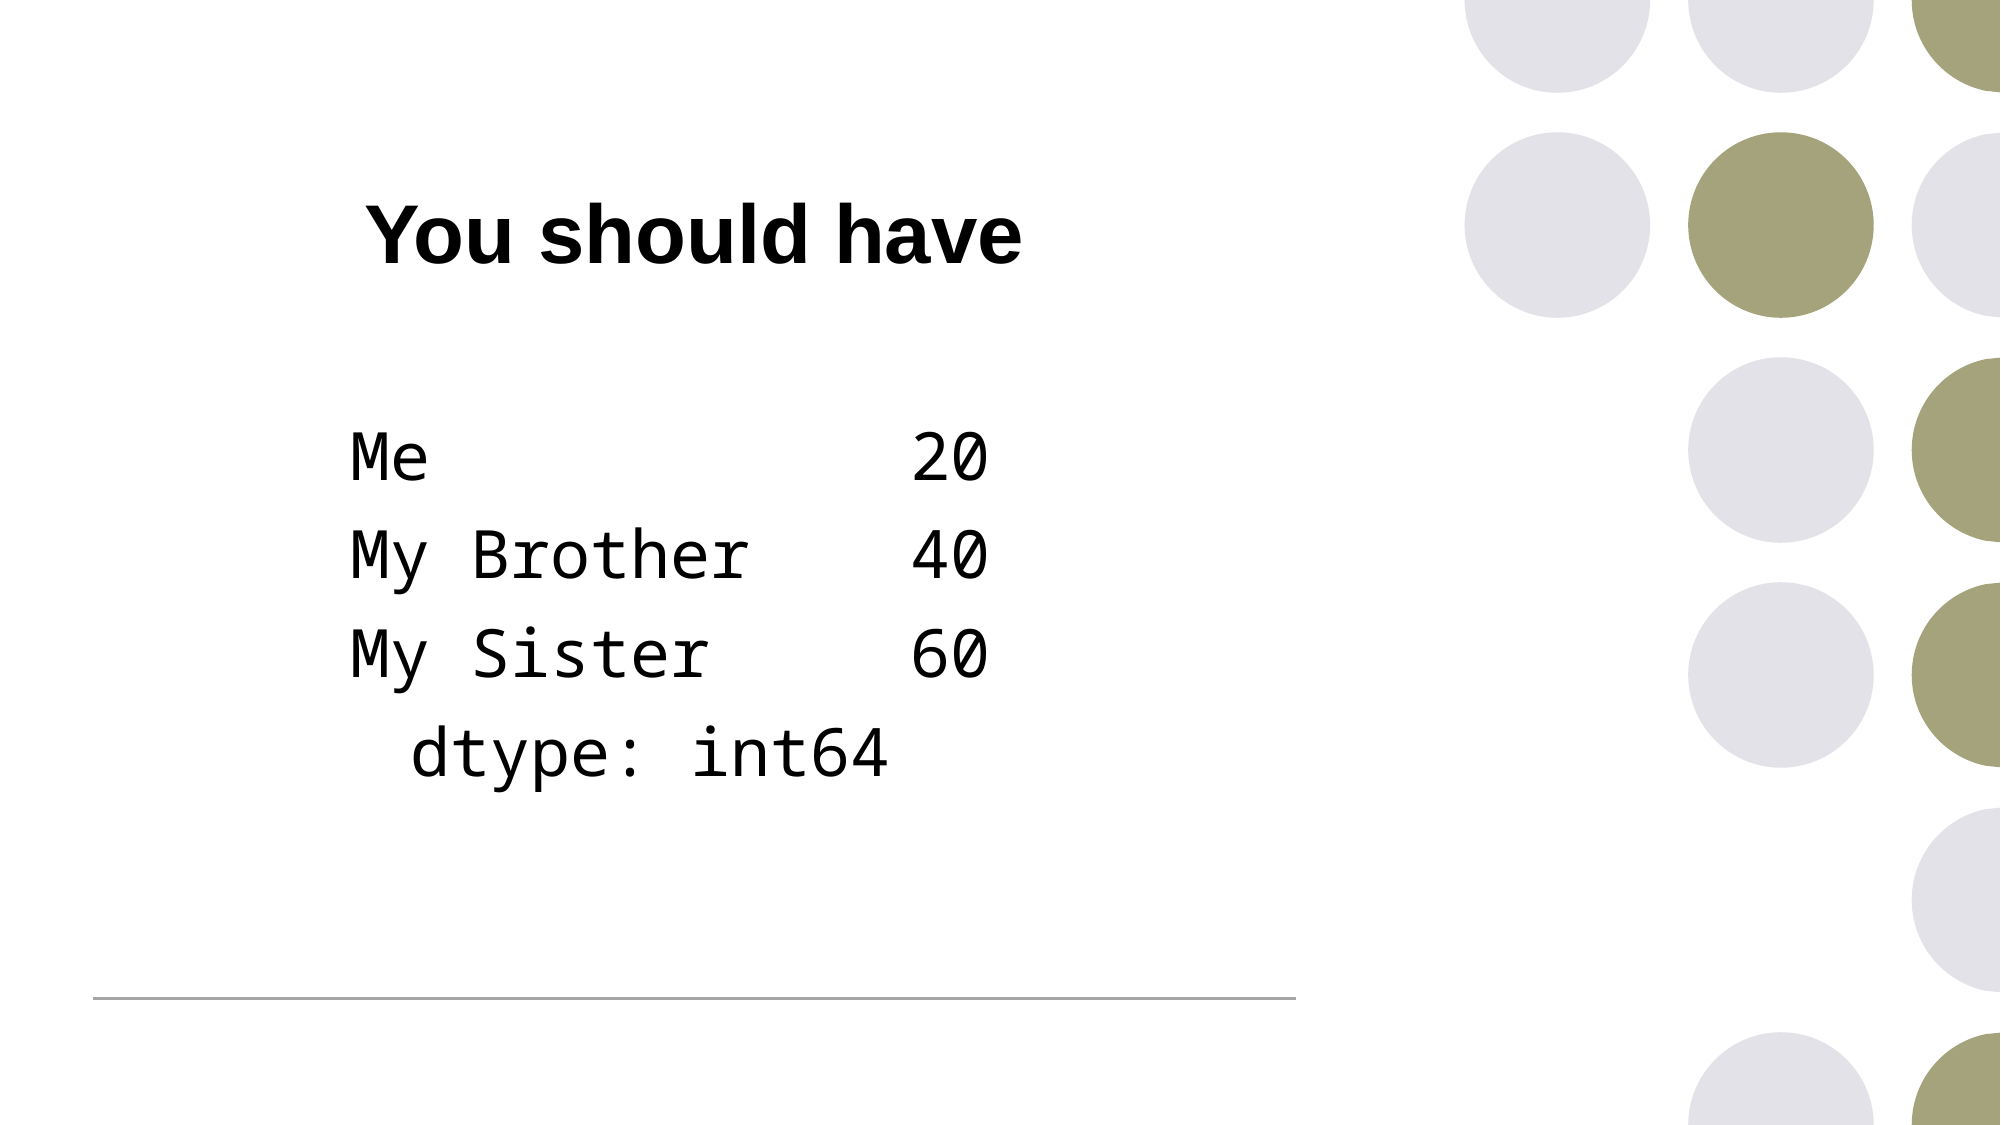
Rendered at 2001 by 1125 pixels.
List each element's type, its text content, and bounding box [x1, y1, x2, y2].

list Me 20 My Brother 40 My Sister 60 dtype: int64 [68, 334, 1272, 869]
title You should have [92, 126, 1297, 335]
